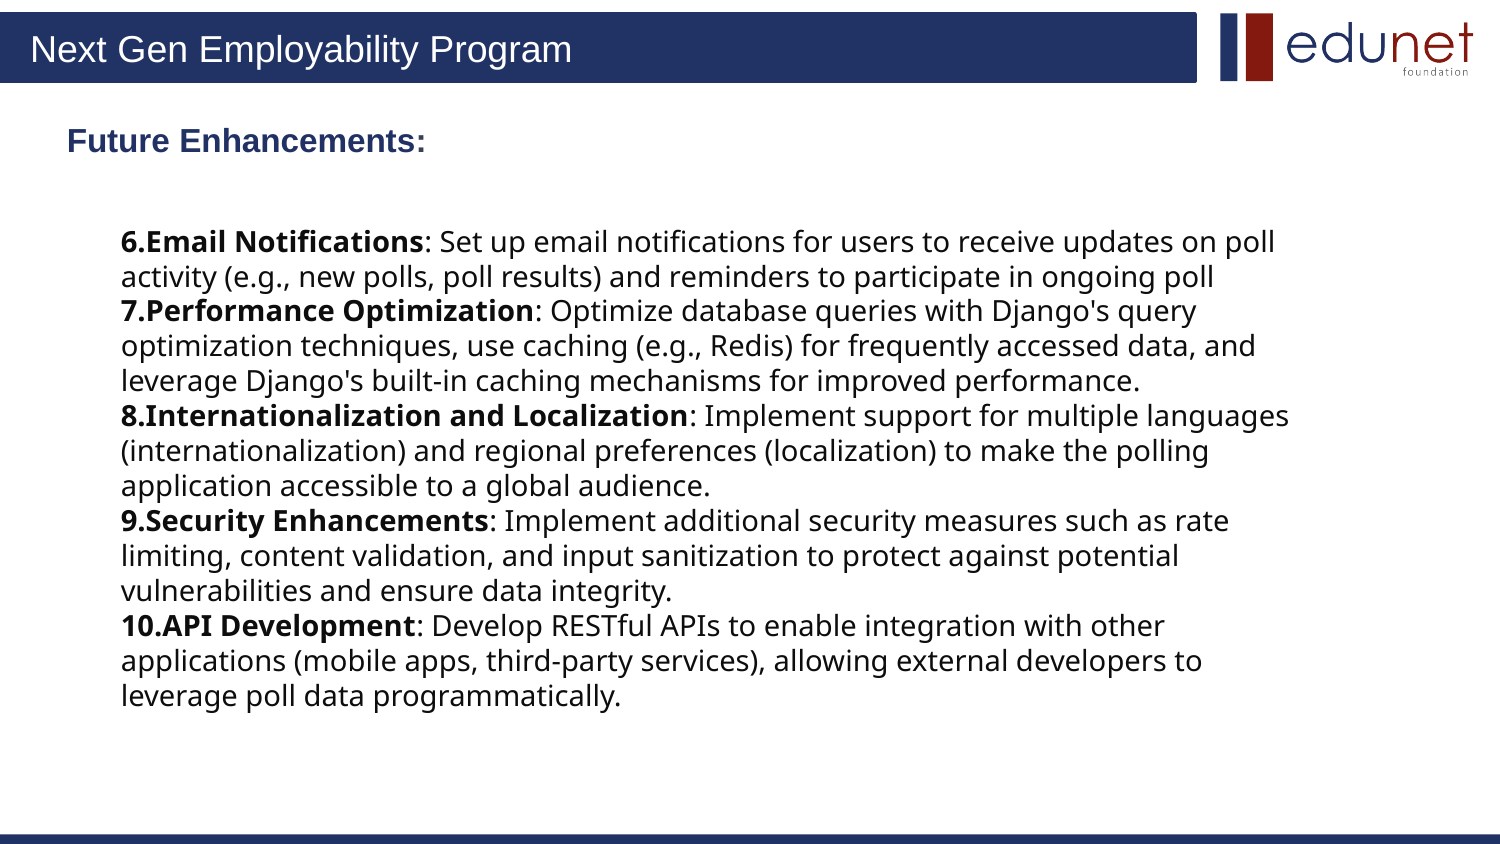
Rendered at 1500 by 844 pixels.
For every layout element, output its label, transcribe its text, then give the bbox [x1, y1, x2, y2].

text_box Future Enhancements: [52, 111, 1434, 202]
text_box 6.Email Notifications: Set up email notifications for users to receive updates on poll activity (e.g., new polls, poll results) and reminders to participate in ongoing poll 7.Performance Optimization: Optimize database queries with Django's query optimization techniques, use caching (e.g., Redis) for frequently accessed data, and leverage Django's built-in caching mechanisms for improved performance. 8.Internationalization and Localization: Implement support for multiple languages (internationalization) and regional preferences (localization) to make the polling application accessible to a global audience. 9.Security Enhancements: Implement additional security measures such as rate limiting, content validation, and input sanitization to protect against potential vulnerabilities and ensure data integrity. 10.API Development: Develop RESTful APIs to enable integration with other applications (mobile apps, third-party services), allowing external developers to leverage poll data programmatically. [106, 202, 1320, 720]
picture [1279, 14, 1482, 83]
